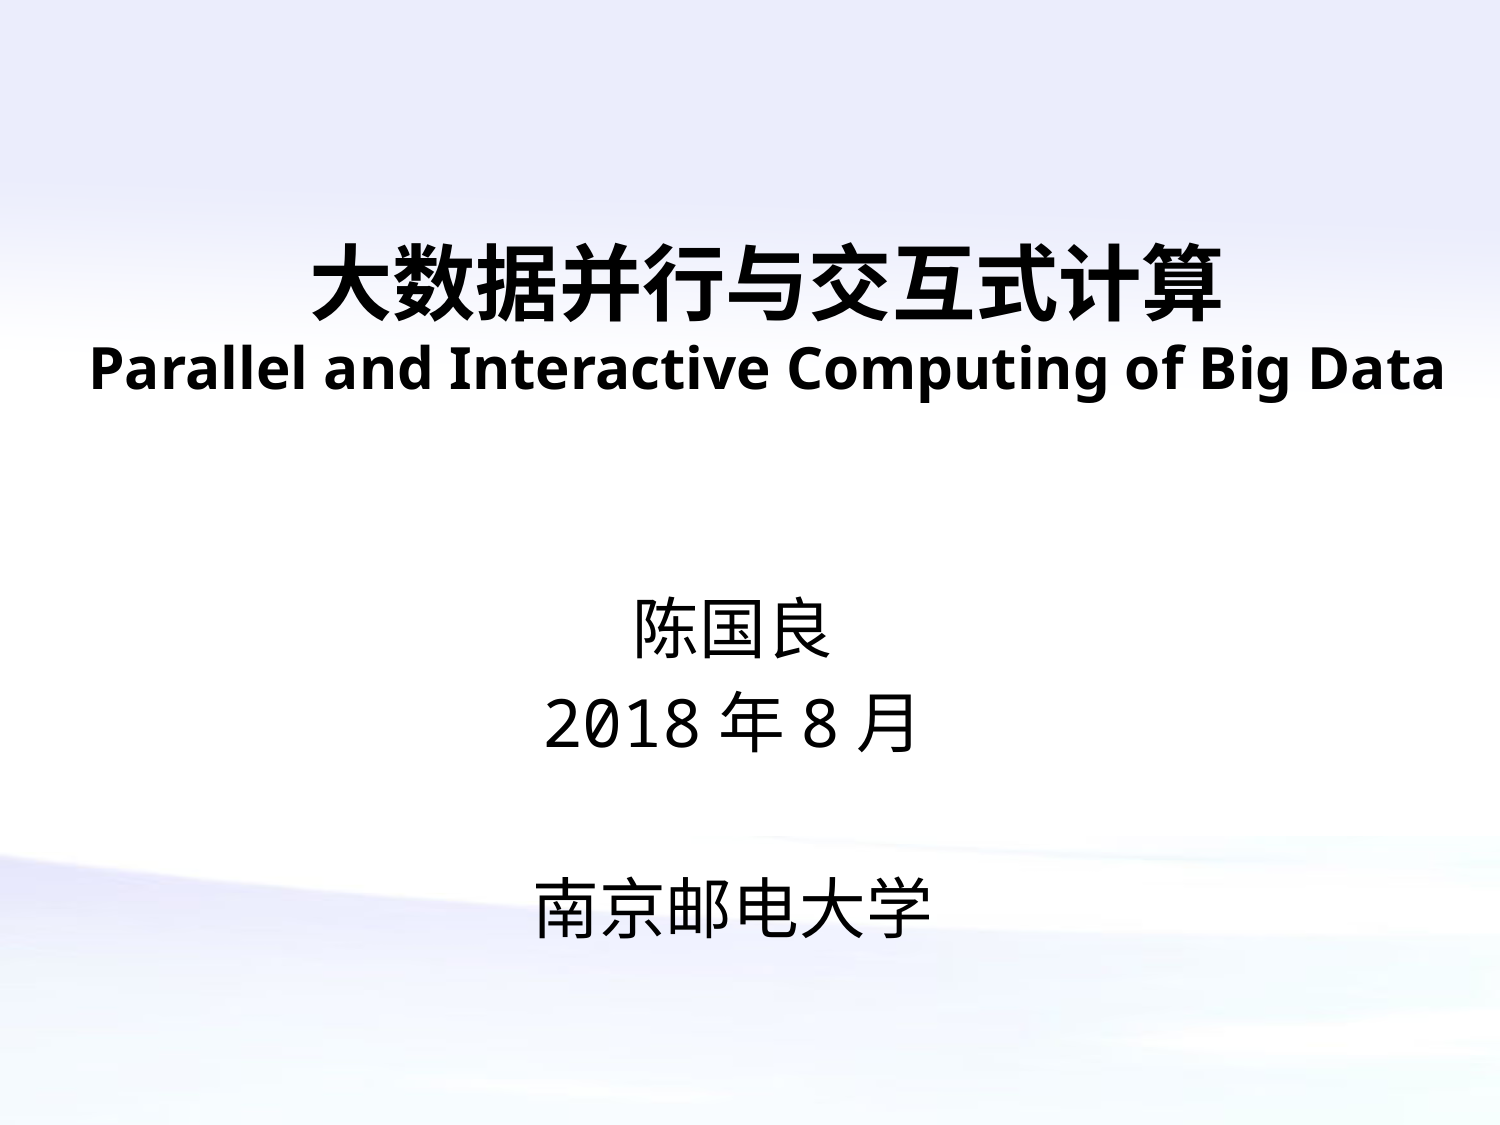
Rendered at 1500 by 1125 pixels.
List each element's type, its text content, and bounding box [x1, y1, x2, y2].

picture [0, 0, 1500, 1125]
text_box 陈国良 2018年8月 南京邮电大学 [309, 579, 1157, 779]
title 大数据并行与交互式计算 Parallel and Interactive Computing of Big Data [58, 164, 1477, 469]
